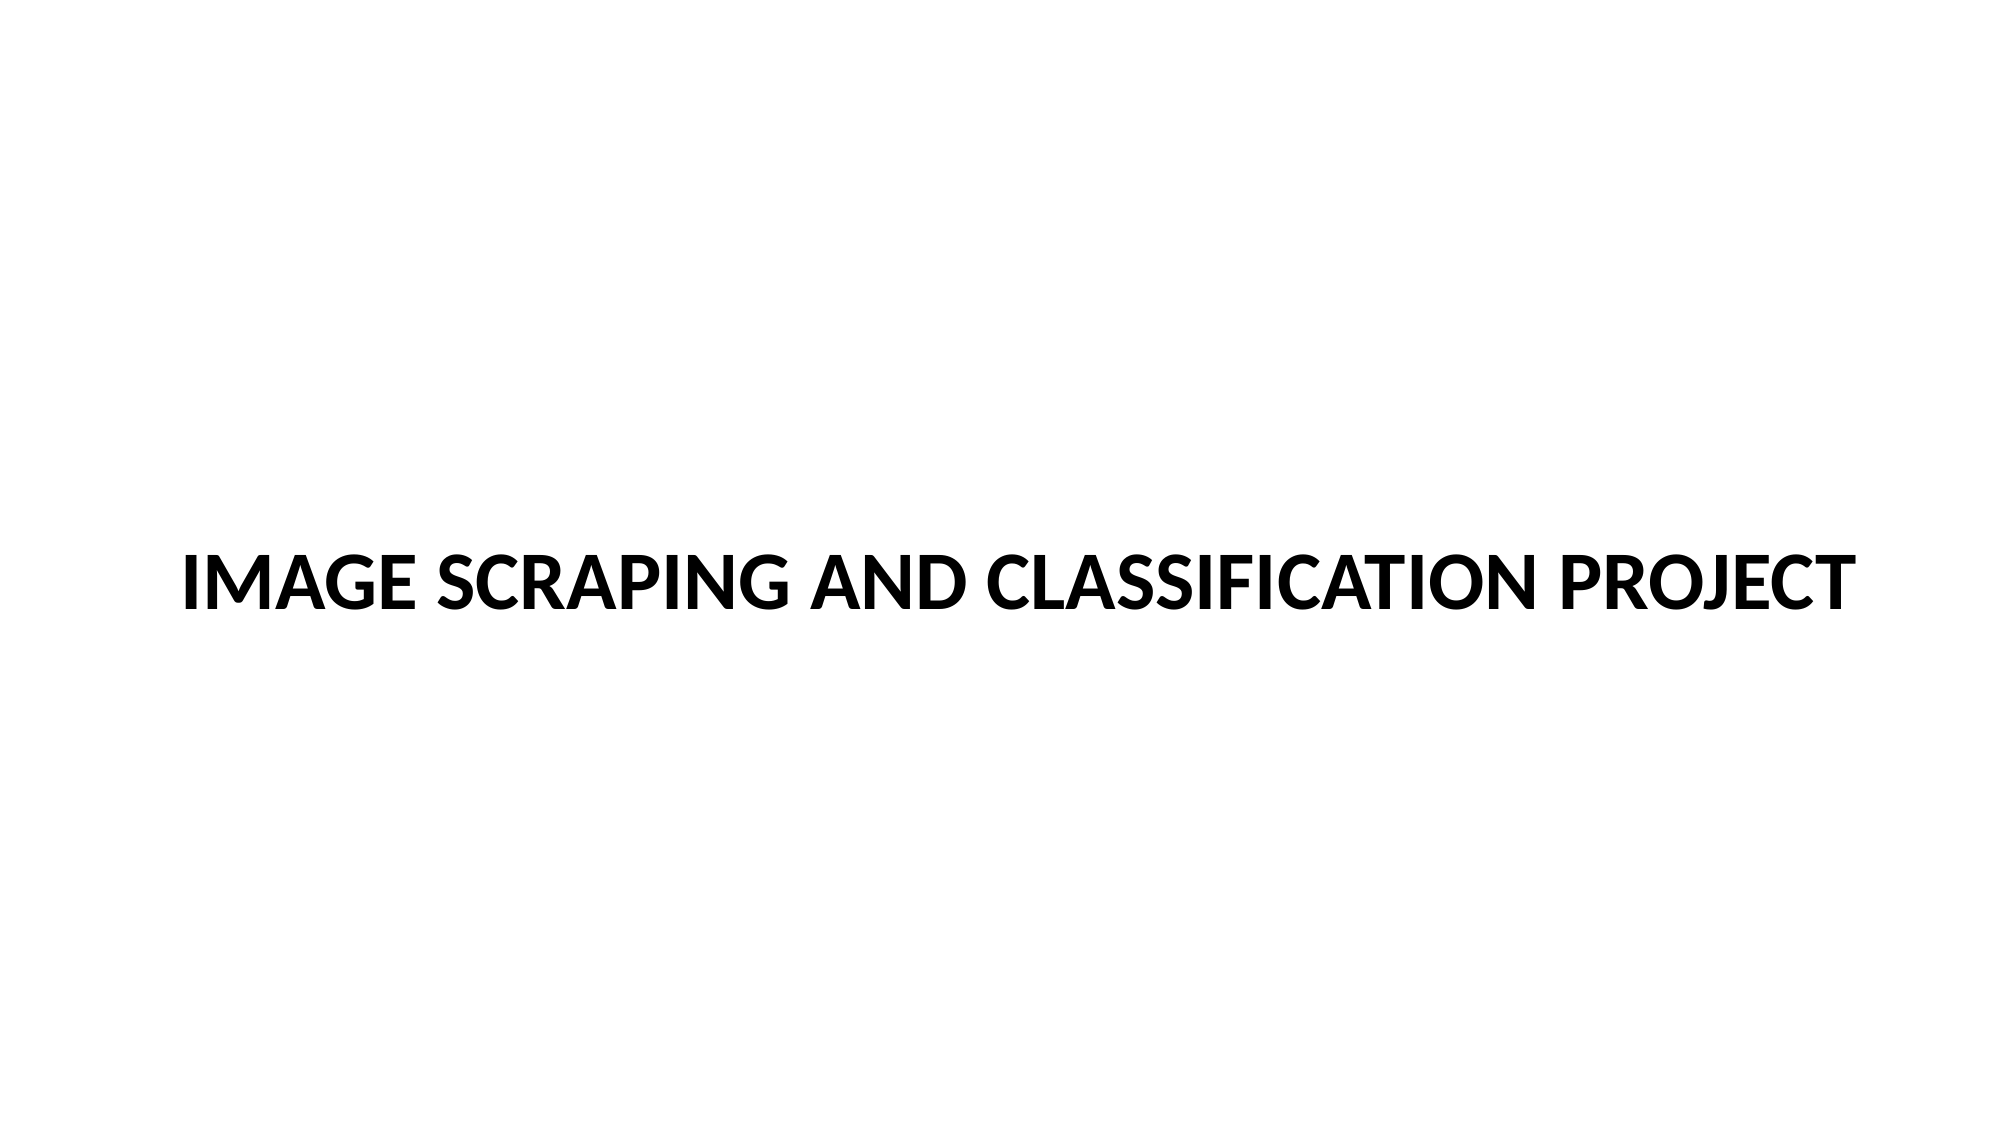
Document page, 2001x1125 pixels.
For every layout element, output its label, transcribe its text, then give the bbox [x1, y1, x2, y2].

text_box IMAGE SCRAPING AND CLASSIFICATION PROJECT [165, 511, 1873, 634]
